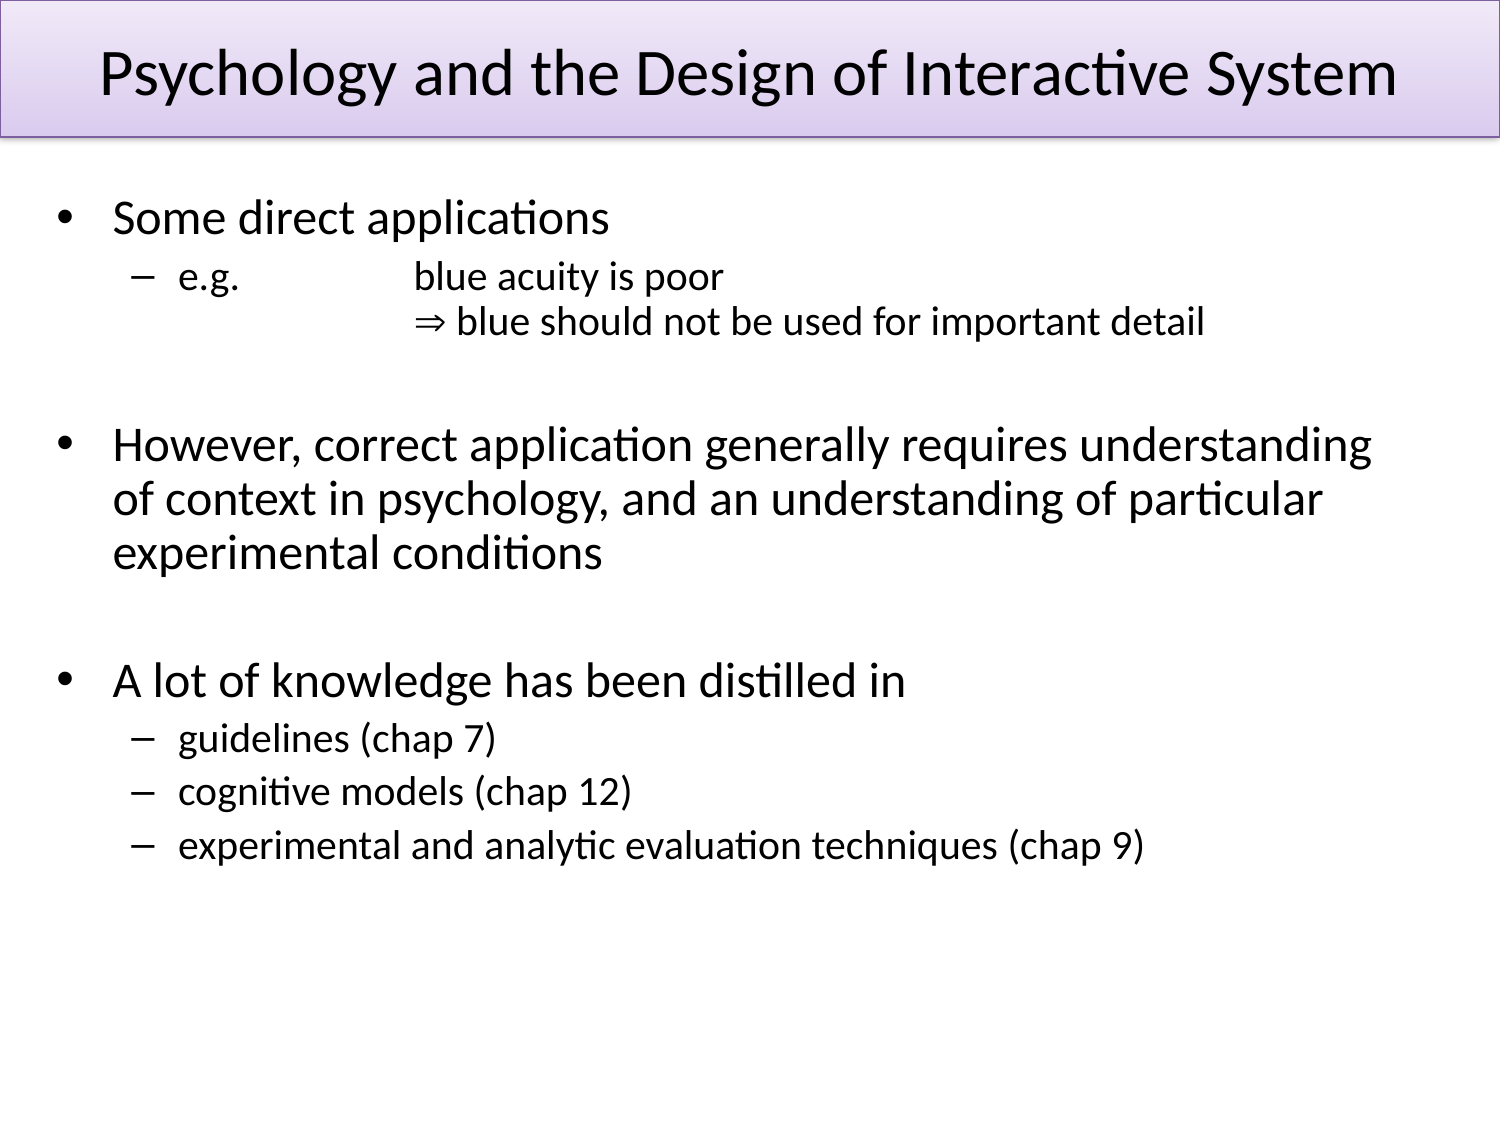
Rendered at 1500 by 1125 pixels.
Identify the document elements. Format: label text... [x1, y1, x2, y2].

text_box [49, 160, 1451, 1001]
text_box Some direct applications e.g. blue acuity is poor  blue should not be used for important detail However, correct application generally requires understanding of context in psychology, and an understanding of particular experimental conditions A lot of knowledge has been distilled in guidelines (chap 7) cognitive models (chap 12) experimental and analytic evaluation techniques (chap 9) [41, 184, 1392, 927]
title Psychology and the Design of Interactive System [0, 0, 1500, 138]
